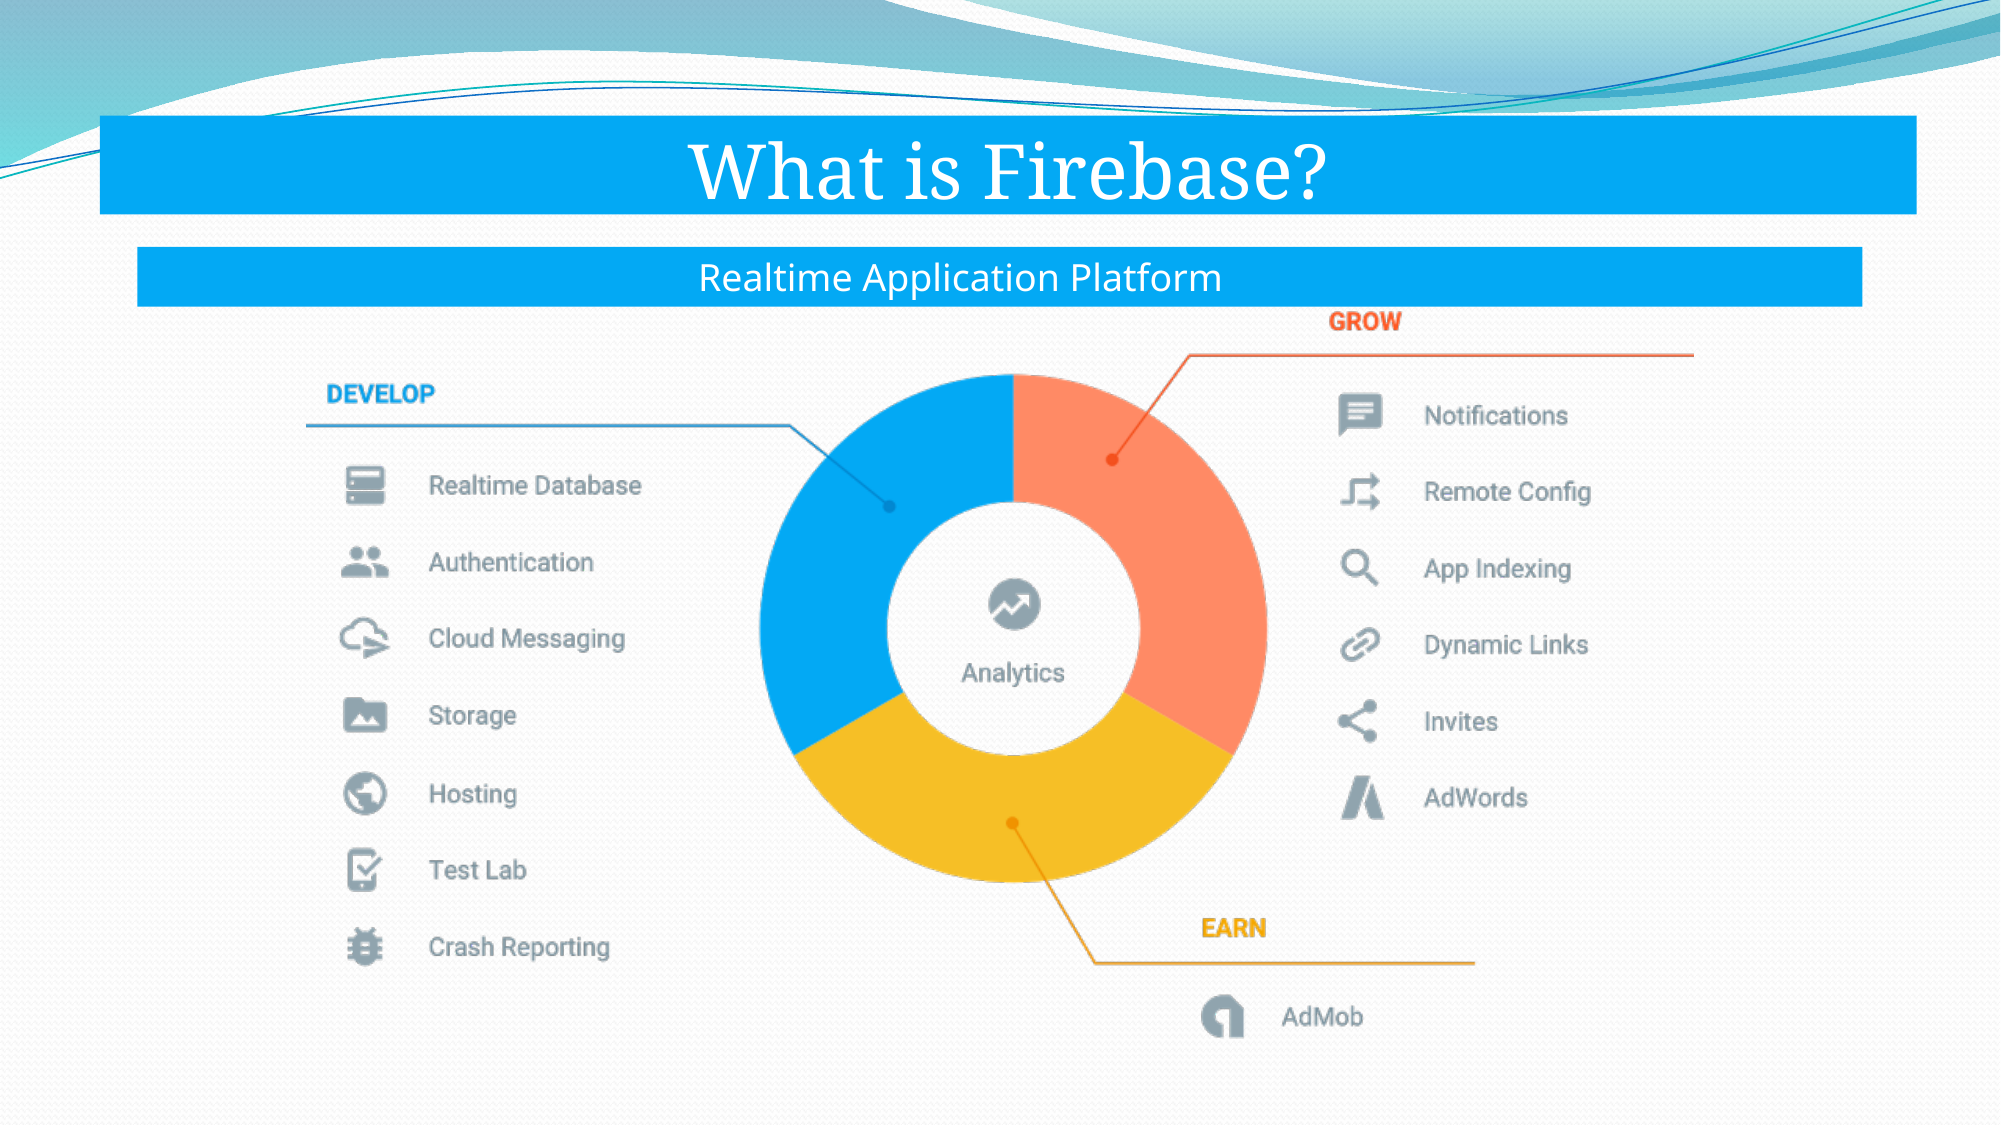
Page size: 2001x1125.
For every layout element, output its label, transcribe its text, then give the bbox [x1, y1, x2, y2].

title What is Firebase? [99, 115, 1917, 215]
text_box Realtime Application Platform [137, 246, 1863, 307]
picture [305, 307, 1694, 1090]
